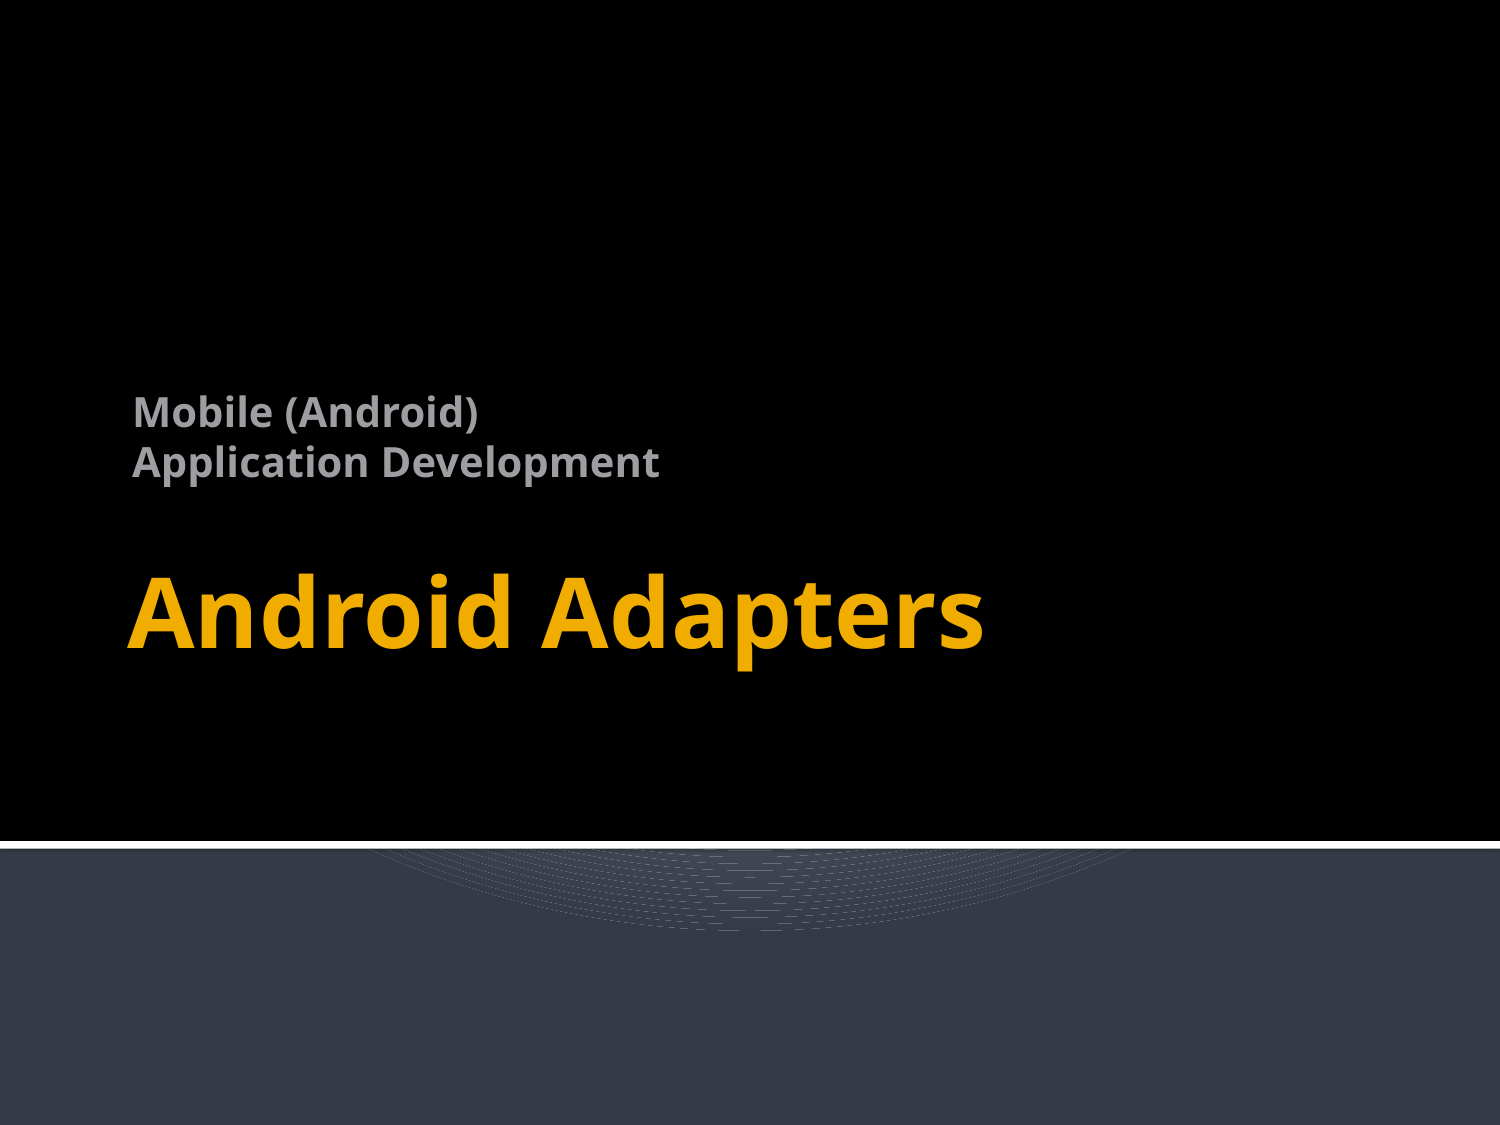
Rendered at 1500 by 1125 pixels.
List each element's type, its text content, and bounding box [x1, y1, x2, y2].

title Android Adapters [112, 550, 1438, 825]
subtitle Mobile (Android) Application Development [112, 299, 1438, 546]
